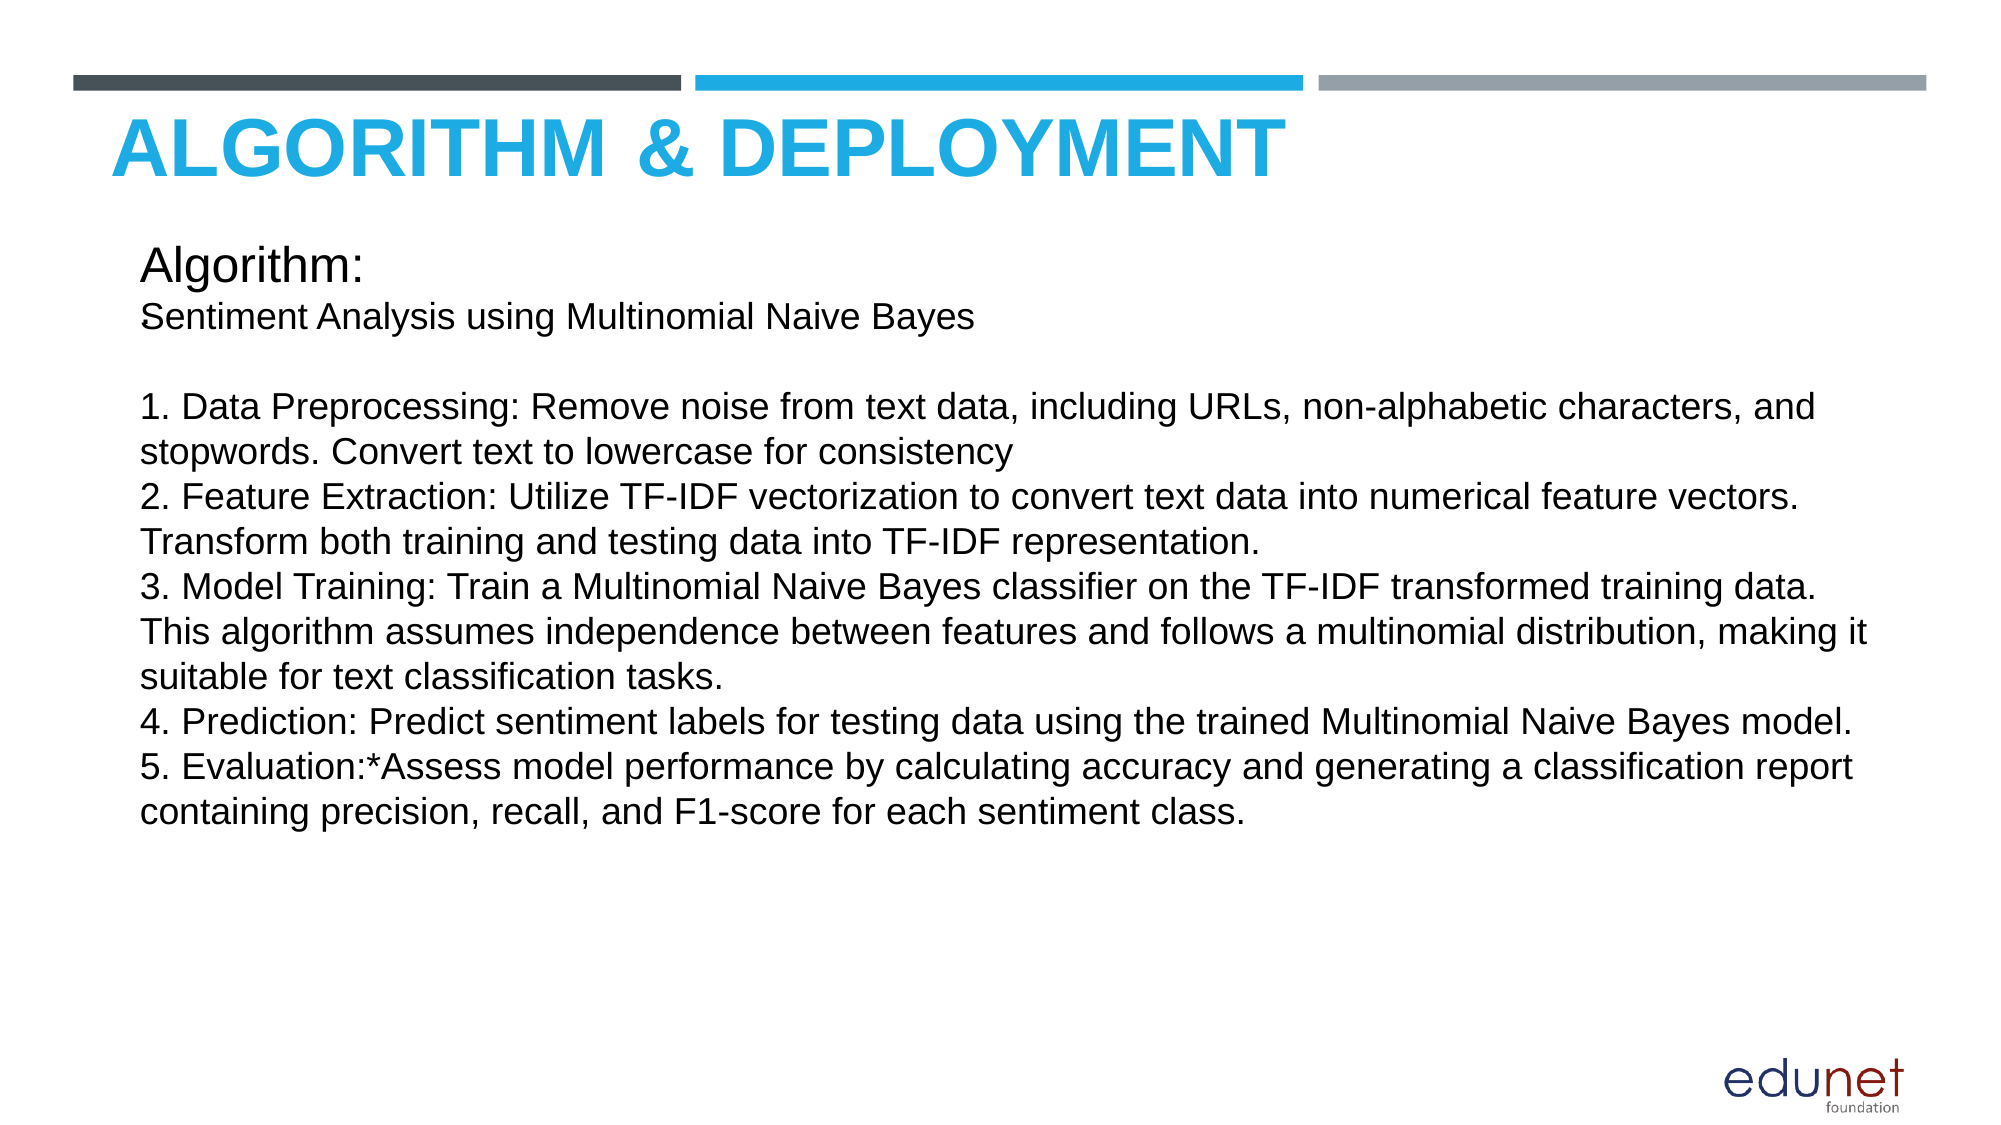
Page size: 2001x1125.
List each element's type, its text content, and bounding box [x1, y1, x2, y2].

text_box Algorithm: Sentiment Analysis using Multinomial Naive Bayes 1. Data Preprocessing: Remove noise from text data, including URLs, non-alphabetic characters, and stopwords. Convert text to lowercase for consistency 2. Feature Extraction: Utilize TF-IDF vectorization to convert text data into numerical feature vectors. Transform both training and testing data into TF-IDF representation. 3. Model Training: Train a Multinomial Naive Bayes classifier on the TF-IDF transformed training data. This algorithm assumes independence between features and follows a multinomial distribution, making it suitable for text classification tasks. 4. Prediction: Predict sentiment labels for testing data using the trained Multinomial Naive Bayes model. 5. Evaluation:*Assess model performance by calculating accuracy and generating a classification report containing precision, recall, and F1-score for each sentiment class. [125, 224, 1900, 885]
picture [1724, 1057, 1904, 1113]
title ALGORITHM & DEPLOYMENT [100, 81, 1900, 282]
